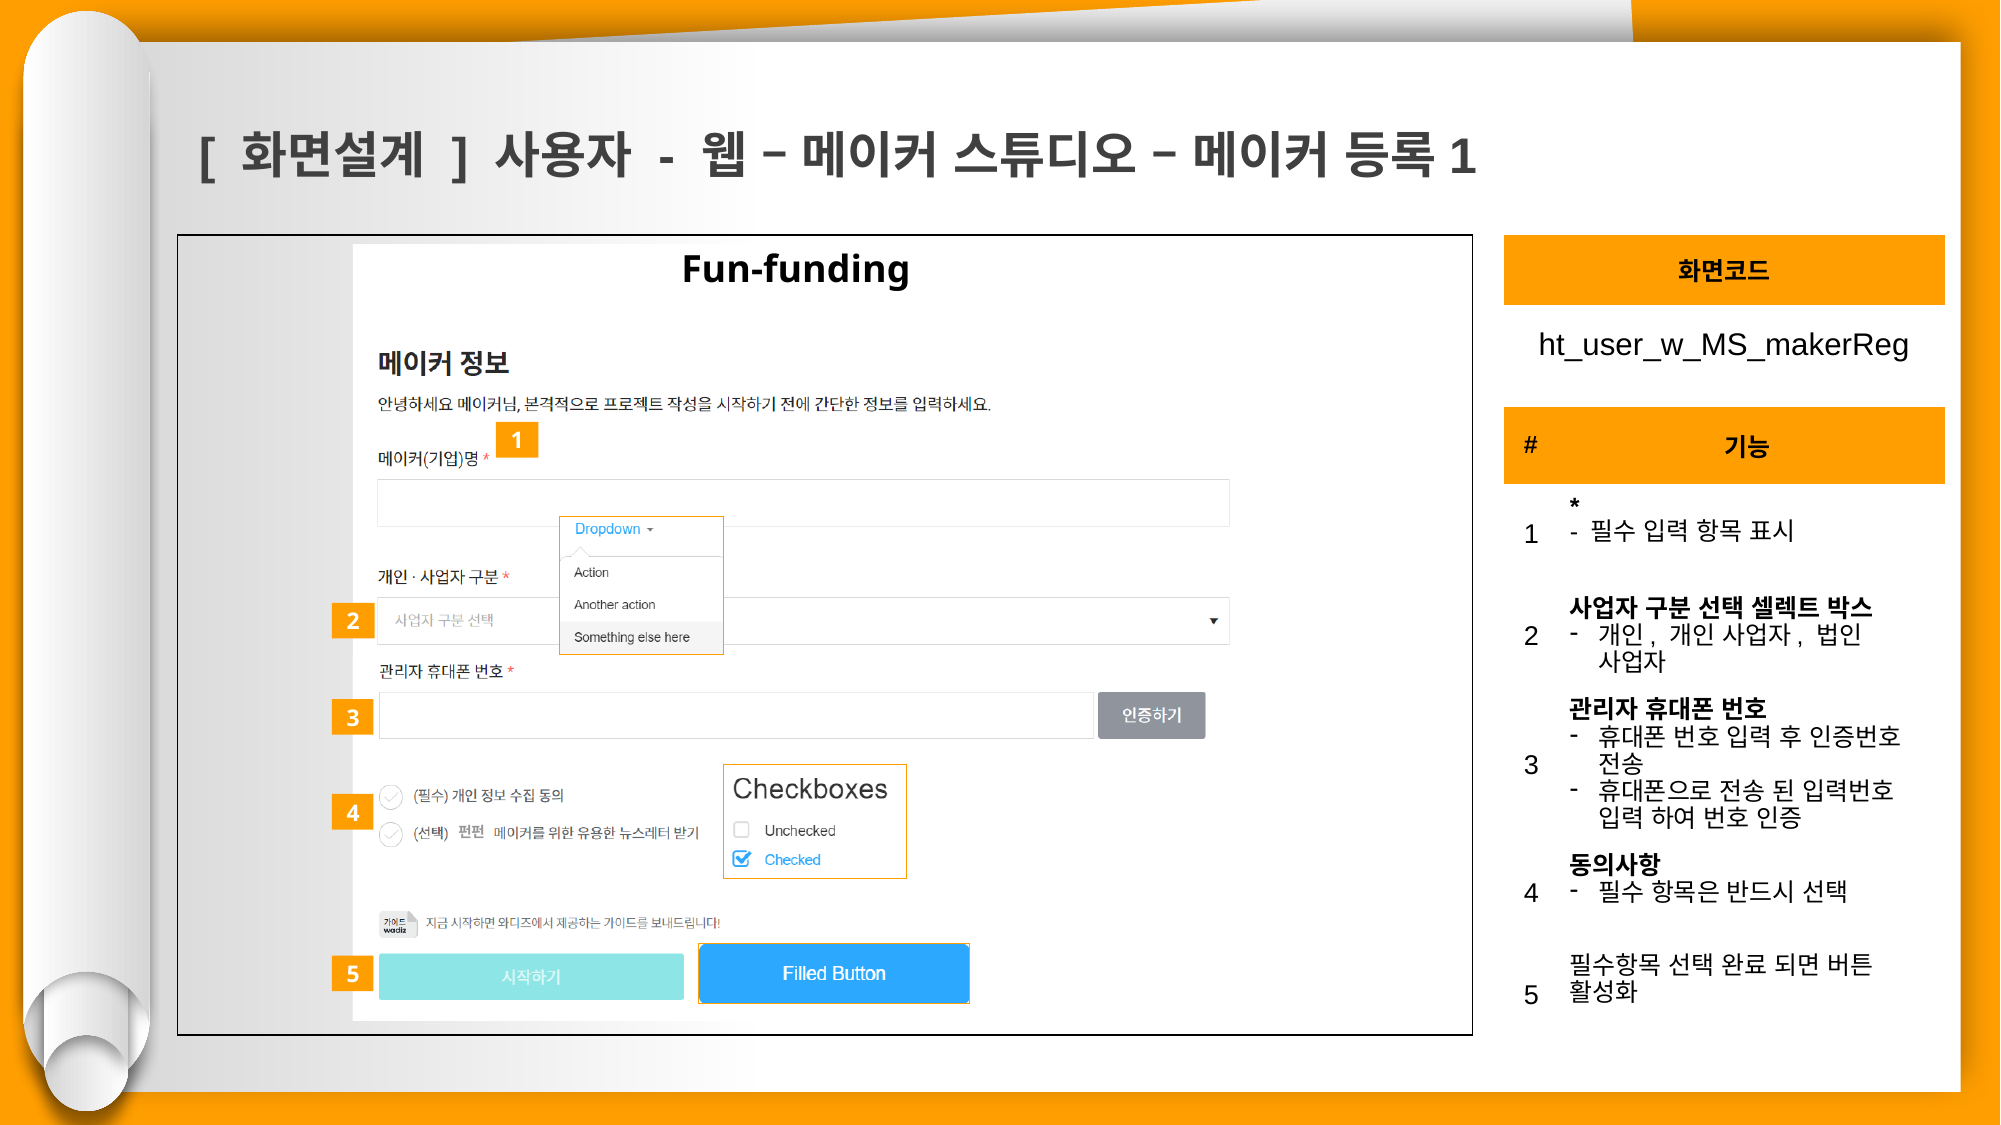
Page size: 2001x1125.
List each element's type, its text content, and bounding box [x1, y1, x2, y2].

text_box [1155, 0, 1633, 5]
table_cell 1 [1504, 484, 1550, 585]
text_box [ 화면설계 ] 사용자 - 웹 – 메이커 스튜디오 – 메이커 등록1 [183, 85, 1626, 191]
table_header # [1504, 407, 1550, 484]
text_box [176, 234, 1473, 1036]
table_cell 관리자 휴대폰 번호 휴대폰 번호 입력 후 인증번호 전송 휴대폰으로 전송 된 입력번호 입력 하여 번호 인증 [1550, 687, 1945, 843]
table_cell ht_user_w_MS_makerReg [1504, 305, 1945, 385]
table_cell * - 필수 입력 항목 표시 [1550, 484, 1945, 585]
table_cell 2 [1504, 585, 1550, 687]
table_cell 3 [1504, 687, 1550, 843]
table_cell 동의사항 필수 항목은 반드시 선택 [1550, 843, 1945, 944]
table_header 화면코드 [1504, 235, 1945, 305]
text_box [331, 243, 1255, 1021]
table_cell 필수항목 선택 완료 되면 버튼 활성화 [1550, 944, 1945, 1046]
table_header 기능 [1550, 407, 1945, 484]
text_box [23, 11, 150, 1111]
table_cell 4 [1504, 843, 1550, 944]
text_box [150, 42, 1962, 1092]
table_cell 사업자 구분 선택 셀렉트 박스 개인, 개인 사업자, 법인 사업자 [1550, 585, 1945, 687]
table_cell 5 [1504, 944, 1550, 1046]
